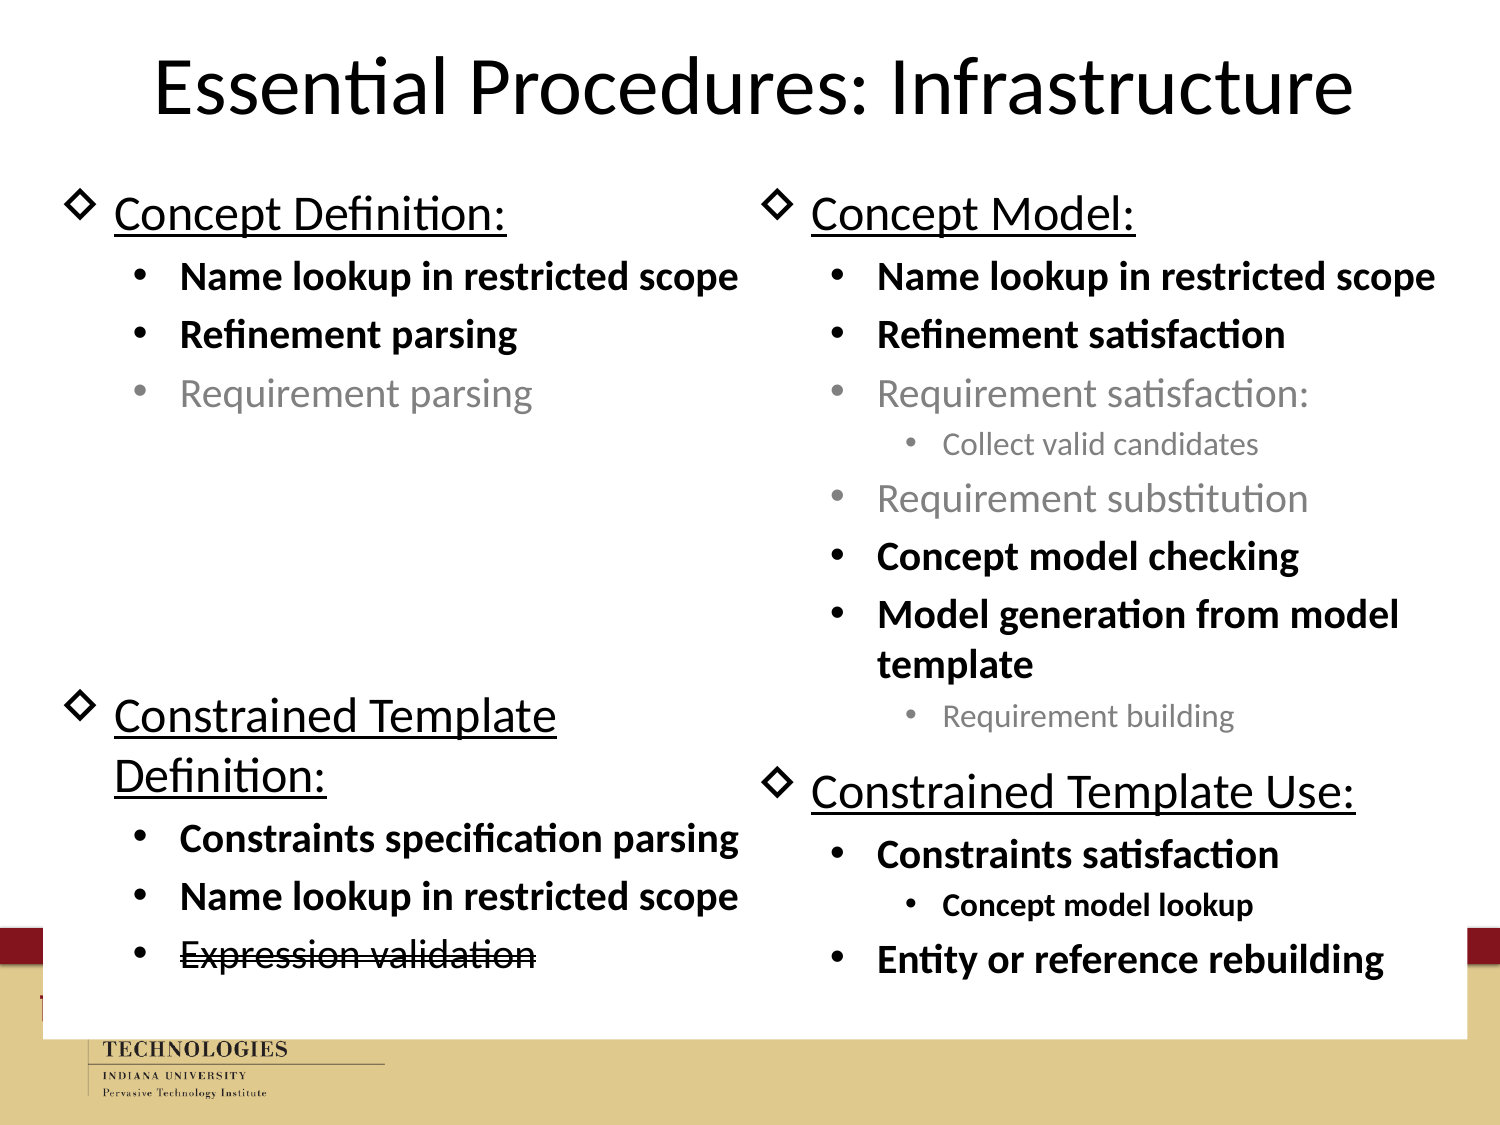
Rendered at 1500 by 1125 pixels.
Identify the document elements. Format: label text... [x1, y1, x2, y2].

title Essential Procedures: Infrastructure [43, 24, 1468, 162]
list Concept Definition: Name lookup in restricted scope Refinement parsing Requirement parsing Constrained Template Definition: Constraints specification parsing Name lookup in restricted scope Expression validation Concept Model: Name lookup in restricted scope Refinement satisfaction Requirement satisfaction: Collect valid candidates Requirement substitution Concept model checking Model generation from model template Requirement building Constrained Template Use: Constraints satisfaction Concept model lookup Entity or reference rebuilding [43, 173, 1468, 1040]
picture [25, 979, 399, 1109]
